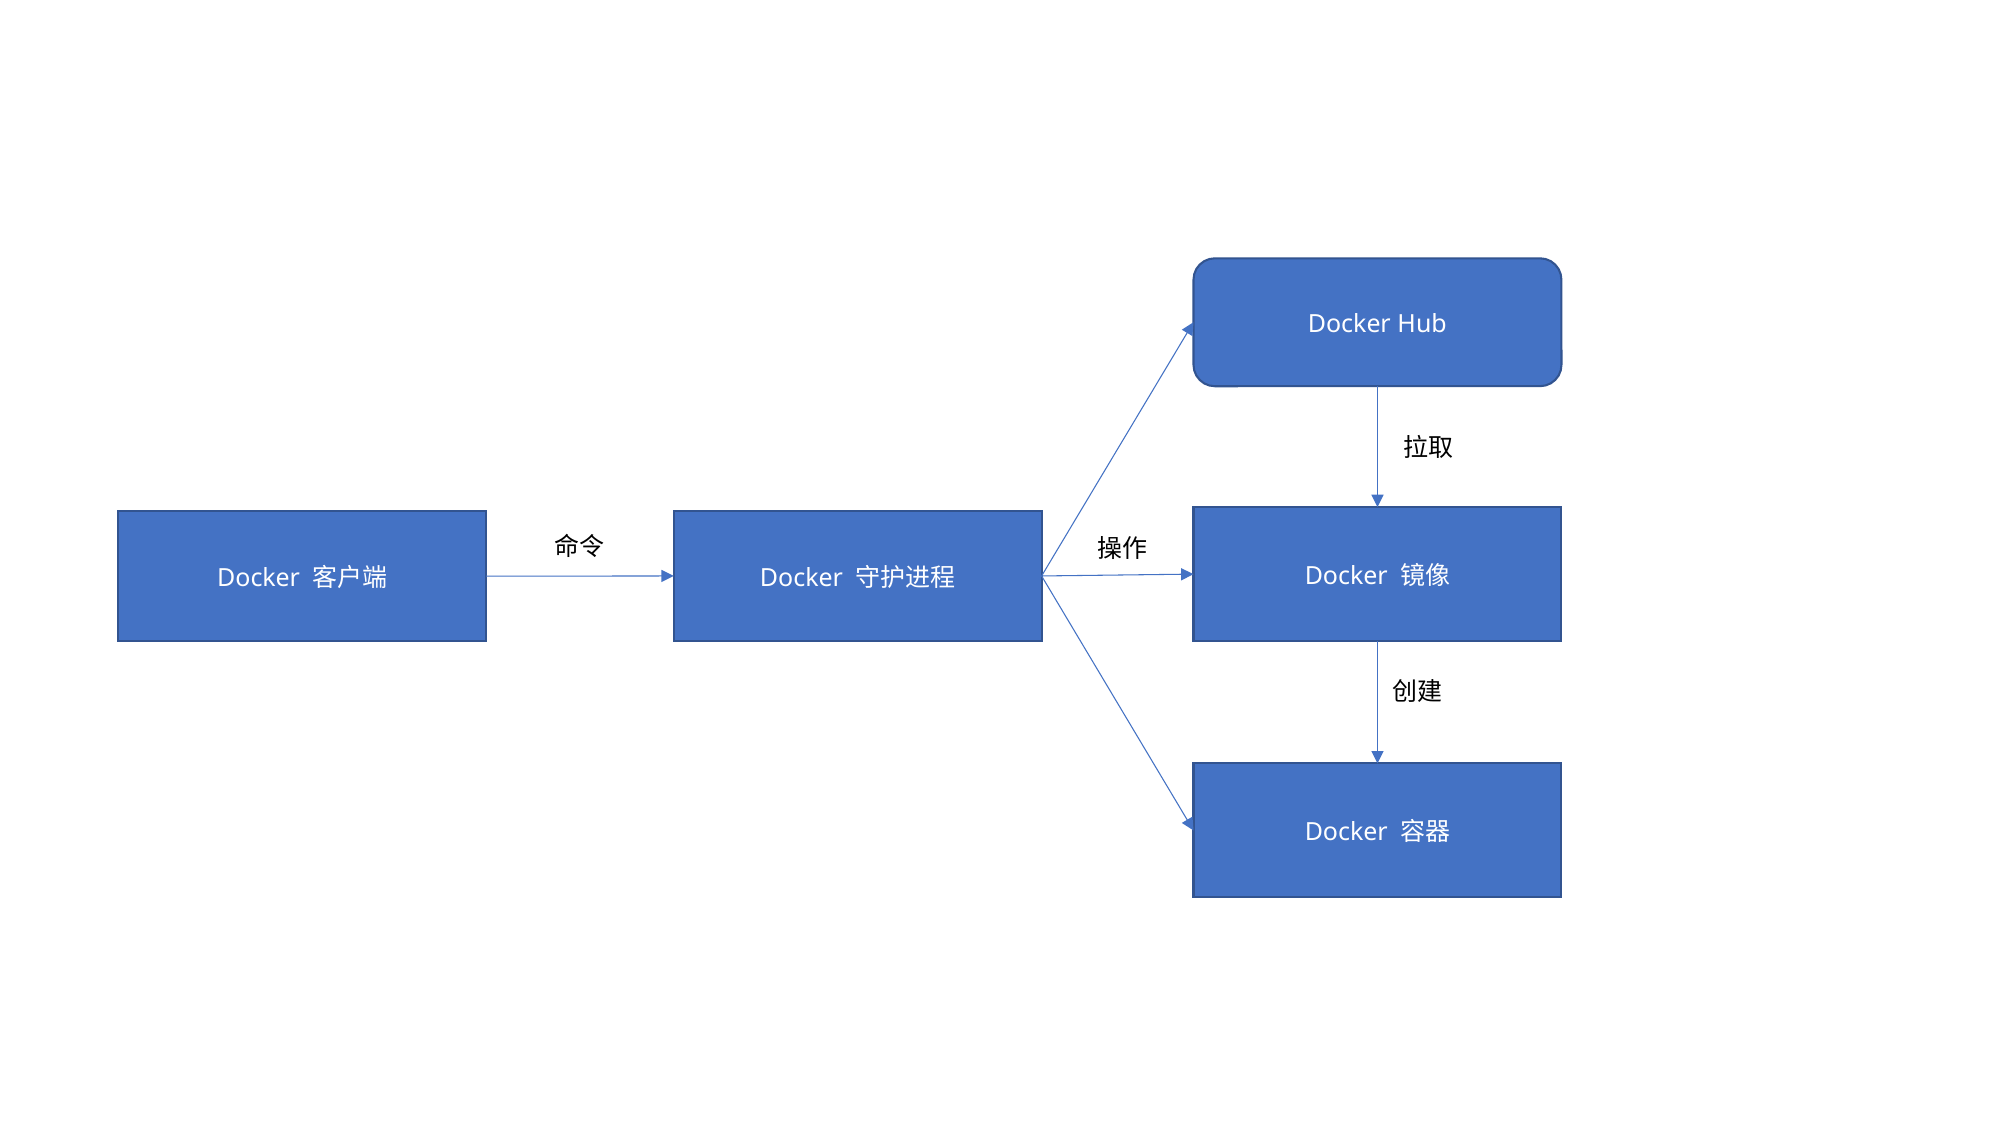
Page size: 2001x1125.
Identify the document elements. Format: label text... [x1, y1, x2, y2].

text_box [1041, 576, 1194, 831]
text_box Docker Hub [1192, 257, 1563, 388]
text_box 拉取 [1389, 423, 1469, 469]
text_box Docker 镜像 [1194, 506, 1562, 642]
text_box Docker 容器 [1192, 762, 1562, 898]
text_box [1041, 322, 1194, 576]
text_box Docker 守护进程 [673, 510, 1041, 642]
text_box 命令 [540, 523, 620, 568]
text_box 创建 [1378, 668, 1458, 713]
text_box Docker 客户端 [117, 510, 487, 642]
